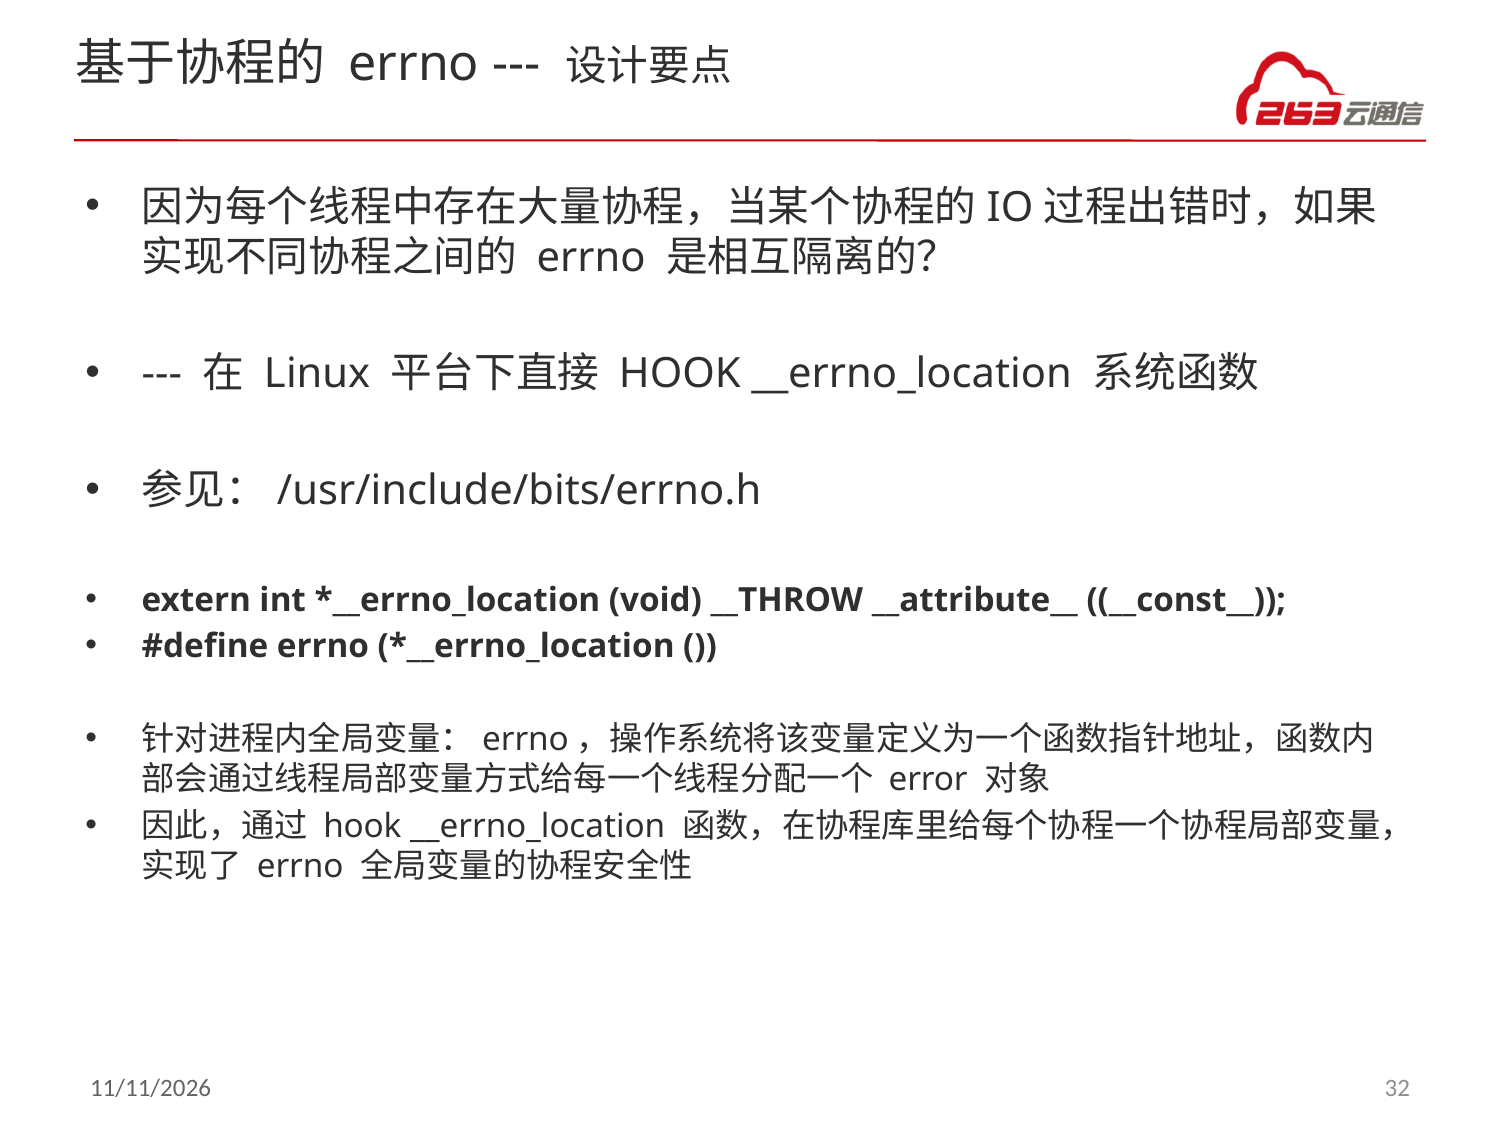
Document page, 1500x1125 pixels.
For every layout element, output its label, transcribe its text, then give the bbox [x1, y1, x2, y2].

title 基于协程的 errno --- 设计要点 [75, 30, 1235, 136]
list 因为每个线程中存在大量协程，当某个协程的IO过程出错时，如果实现不同协程之间的 errno 是相互隔离的？ --- 在 Linux 平台下直接 HOOK __errno_location 系统函数 参见：/usr/include/bits/errno.h extern int *__errno_location (void) __THROW __attribute__ ((__const__)); #define errno (*__errno_location ()) 针对进程内全局变量：errno，操作系统将该变量定义为一个函数指针地址，函数内部会通过线程局部变量方式给每一个线程分配一个 error 对象 因此，通过 hook __errno_location 函数，在协程库里给每个协程一个协程局部变量，实现了 errno 全局变量的协程安全性 [70, 171, 1421, 1016]
picture [1230, 37, 1430, 141]
